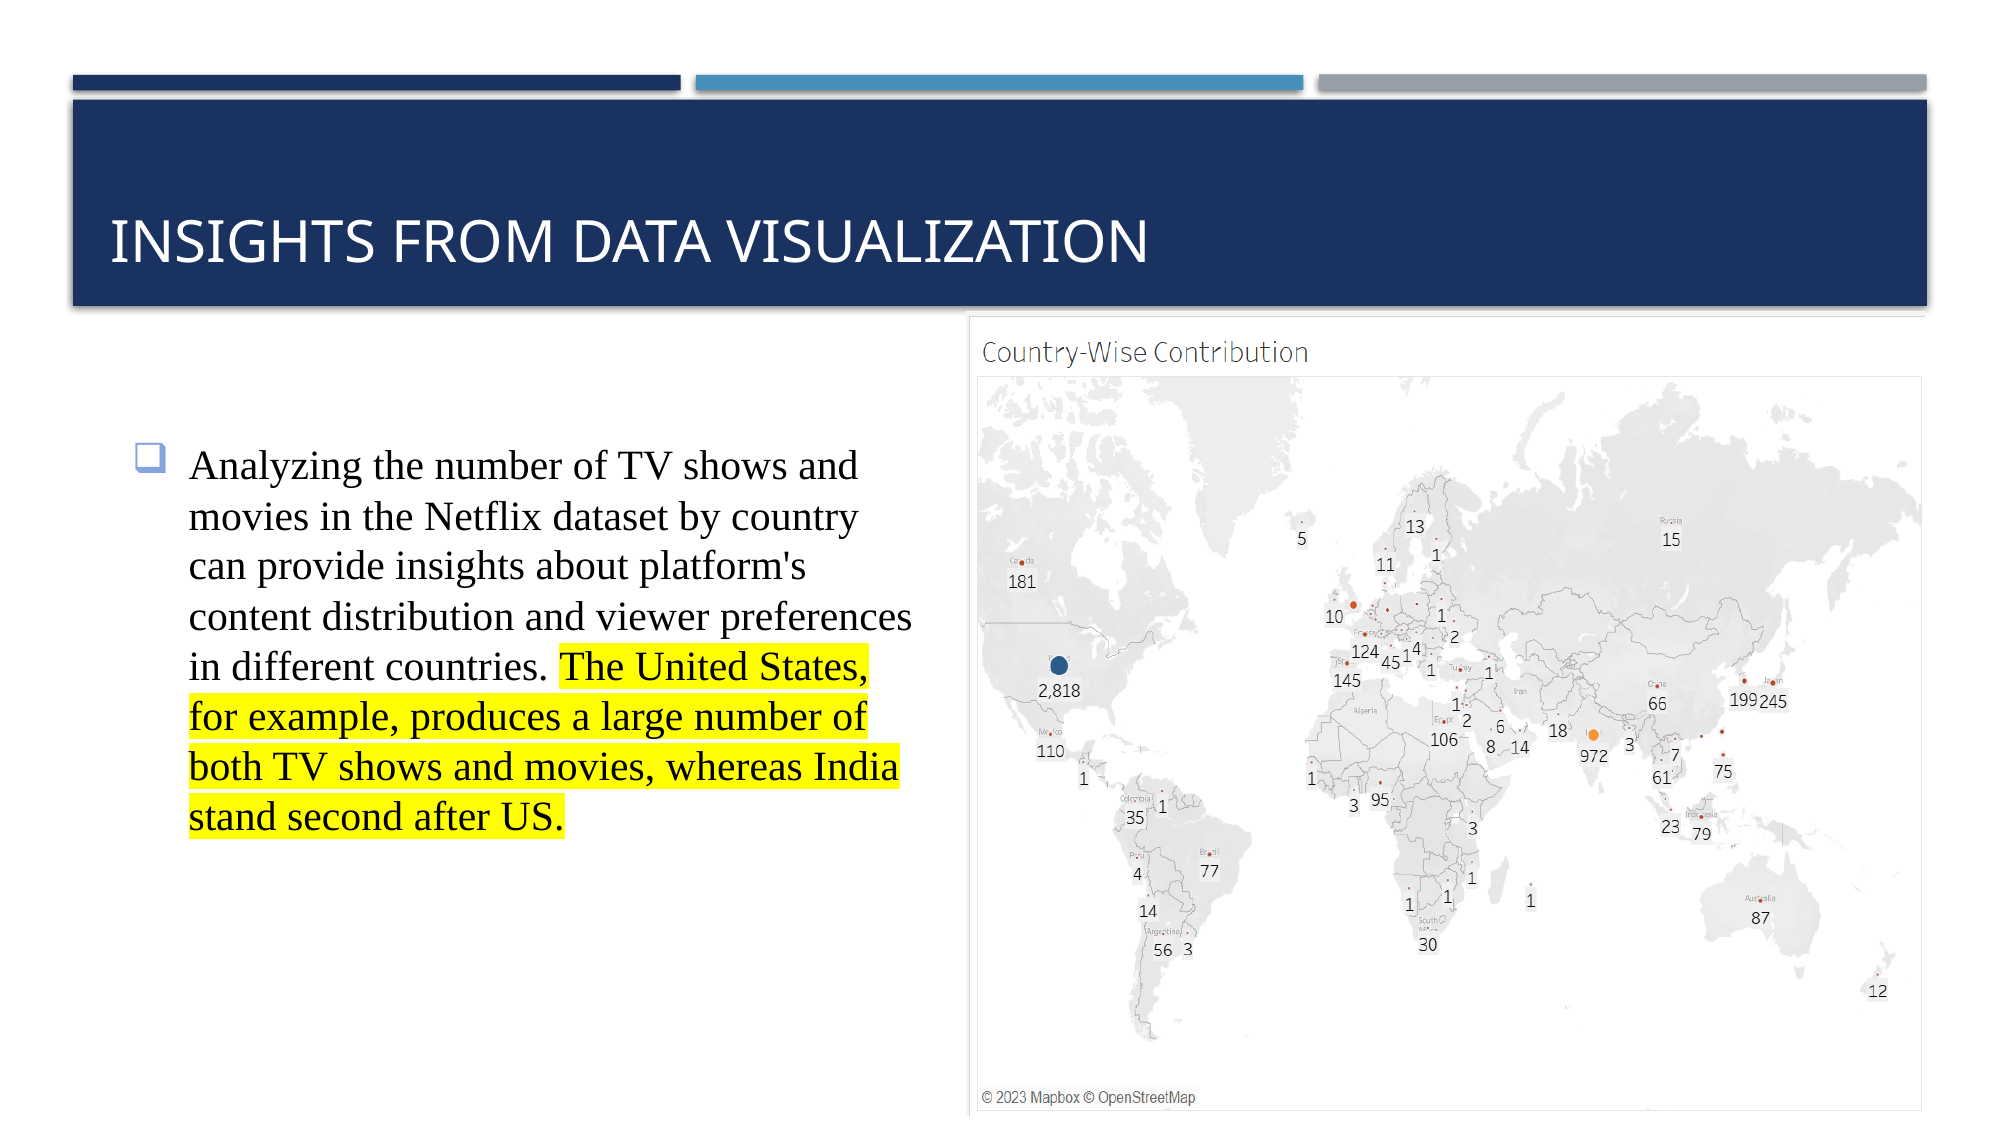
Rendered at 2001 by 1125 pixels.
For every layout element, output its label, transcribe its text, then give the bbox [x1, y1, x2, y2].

picture [965, 310, 1926, 1116]
title Insights from Data Visualization [95, 119, 1905, 282]
list Analyzing the number of TV shows and movies in the Netflix dataset by country can provide insights about platform's content distribution and viewer preferences in different countries. The United States, for example, produces a large number of both TV shows and movies, whereas India stand second after US. [95, 365, 933, 962]
